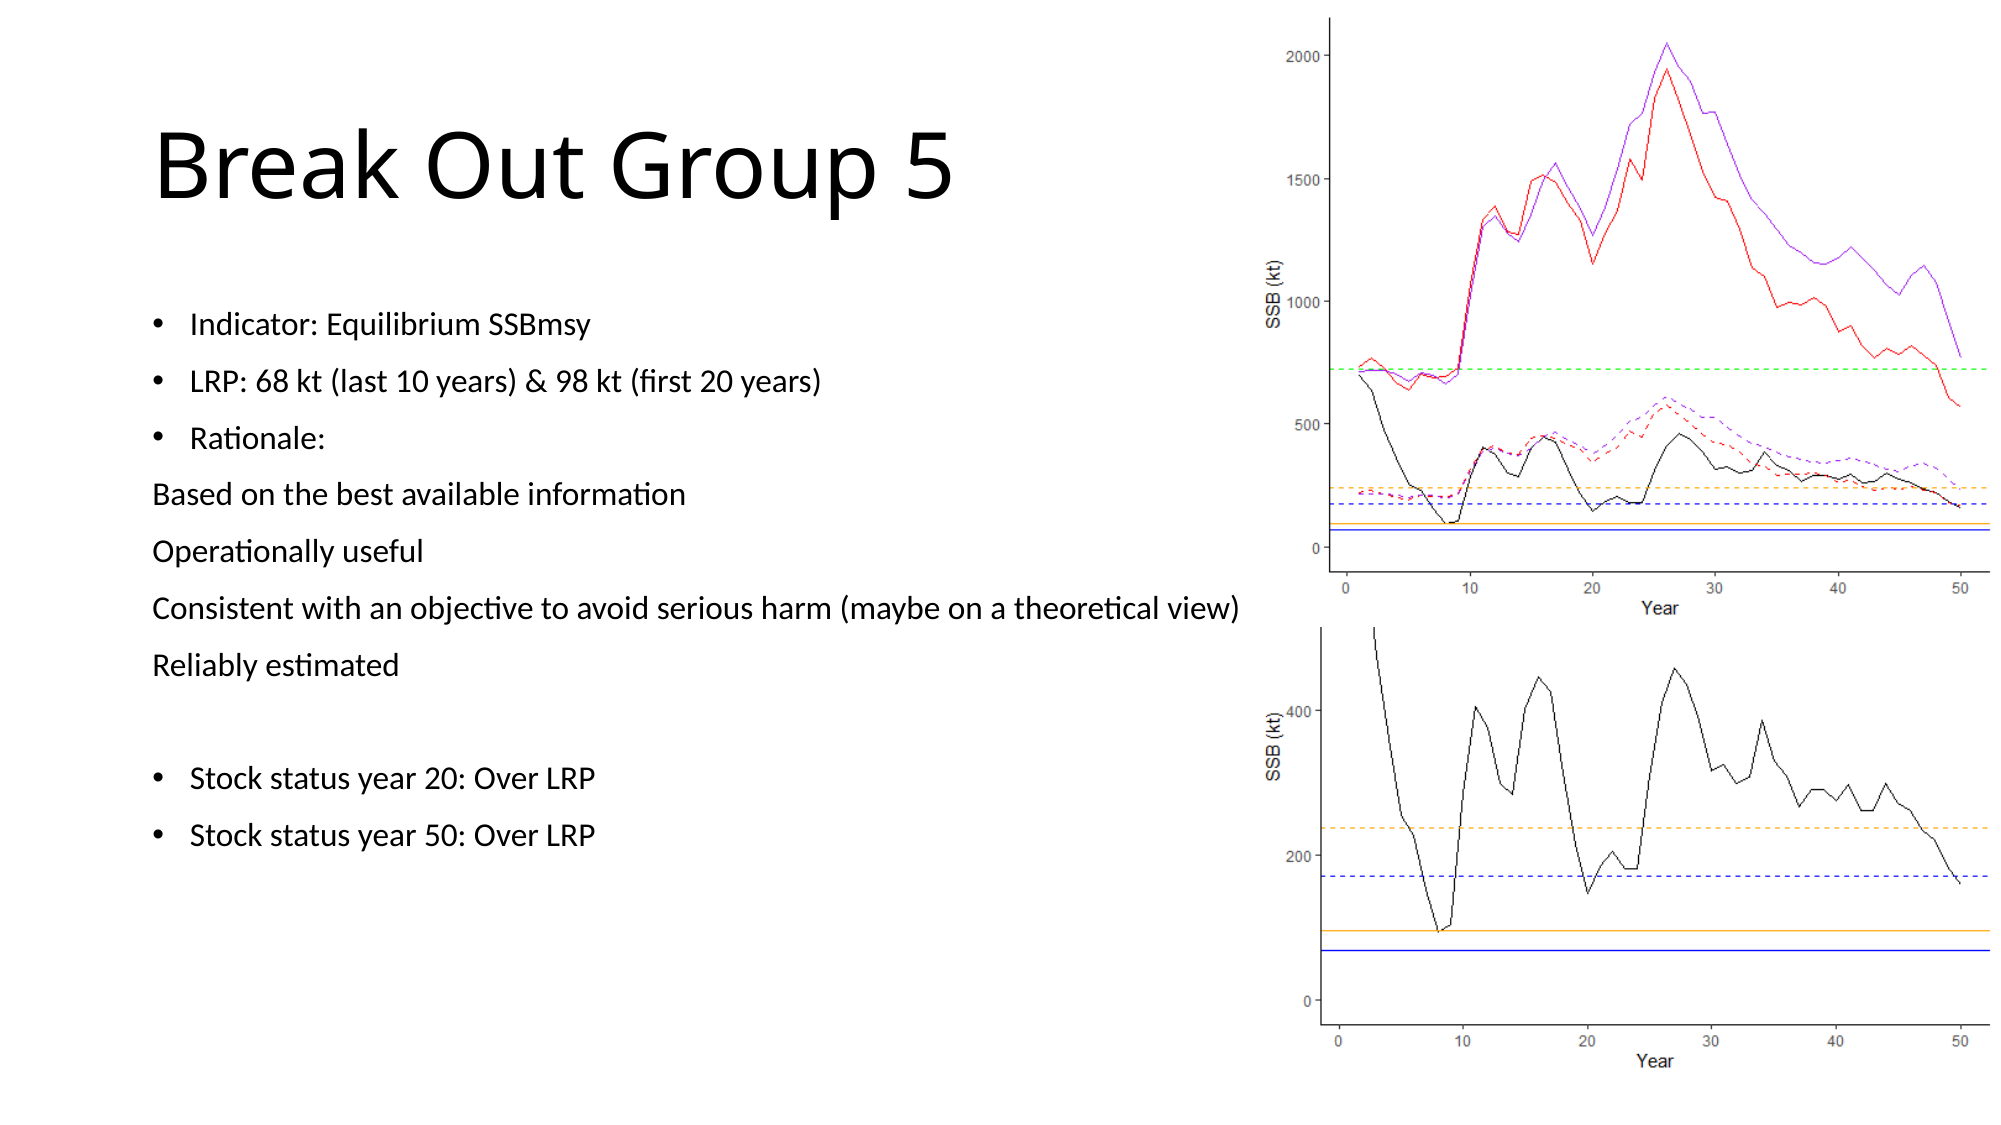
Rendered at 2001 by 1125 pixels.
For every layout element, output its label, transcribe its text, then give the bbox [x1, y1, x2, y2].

picture [1255, 9, 2000, 1080]
list Indicator: Equilibrium SSBmsy LRP: 68 kt (last 10 years) & 98 kt (first 20 years) Rationale: Based on the best available information Operationally useful Consistent with an objective to avoid serious harm (maybe on a theoretical view) Reliably estimated Stock status year 20: Over LRP Stock status year 50: Over LRP [137, 299, 1255, 1014]
title Break Out Group 5 [137, 59, 1255, 278]
